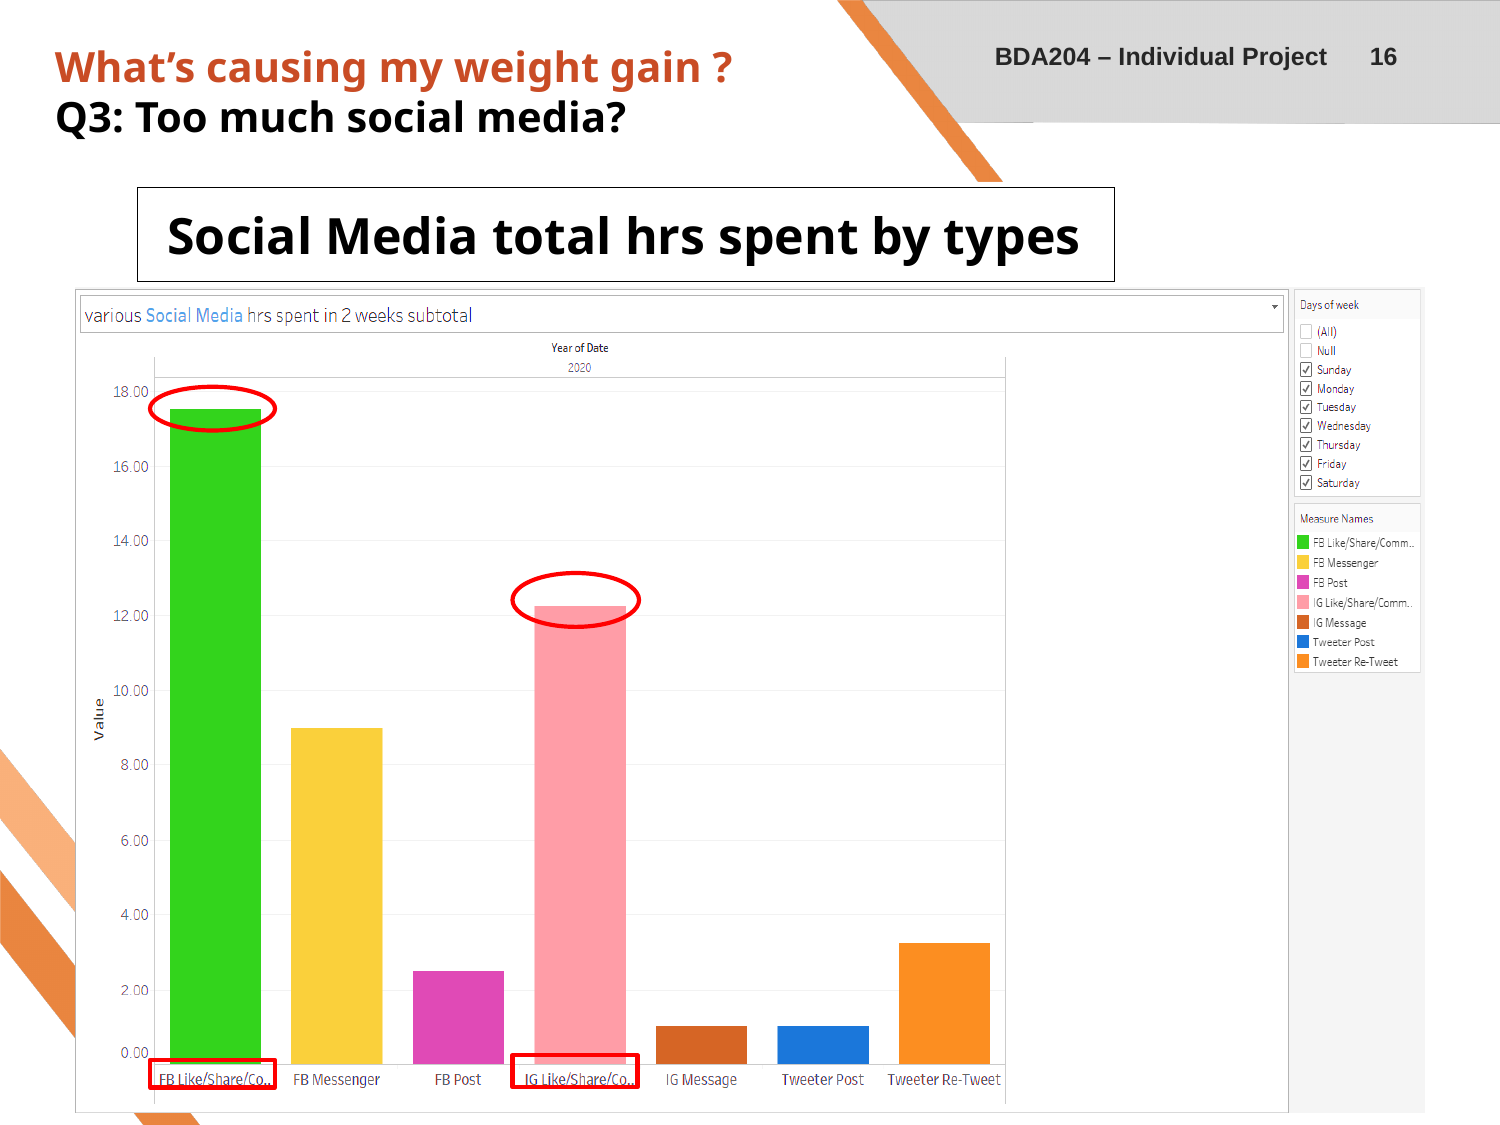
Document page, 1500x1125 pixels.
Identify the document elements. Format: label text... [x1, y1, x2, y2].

footer BDA204 – Individual Project [937, 28, 1343, 78]
picture [0, 287, 1426, 1125]
text_box Social Media total hrs spent by types [137, 187, 1115, 274]
picture [837, 0, 1500, 182]
slide_number 16 [1343, 28, 1425, 78]
title What’s causing my weight gain ? Q3: Too much social media? [24, 24, 900, 157]
